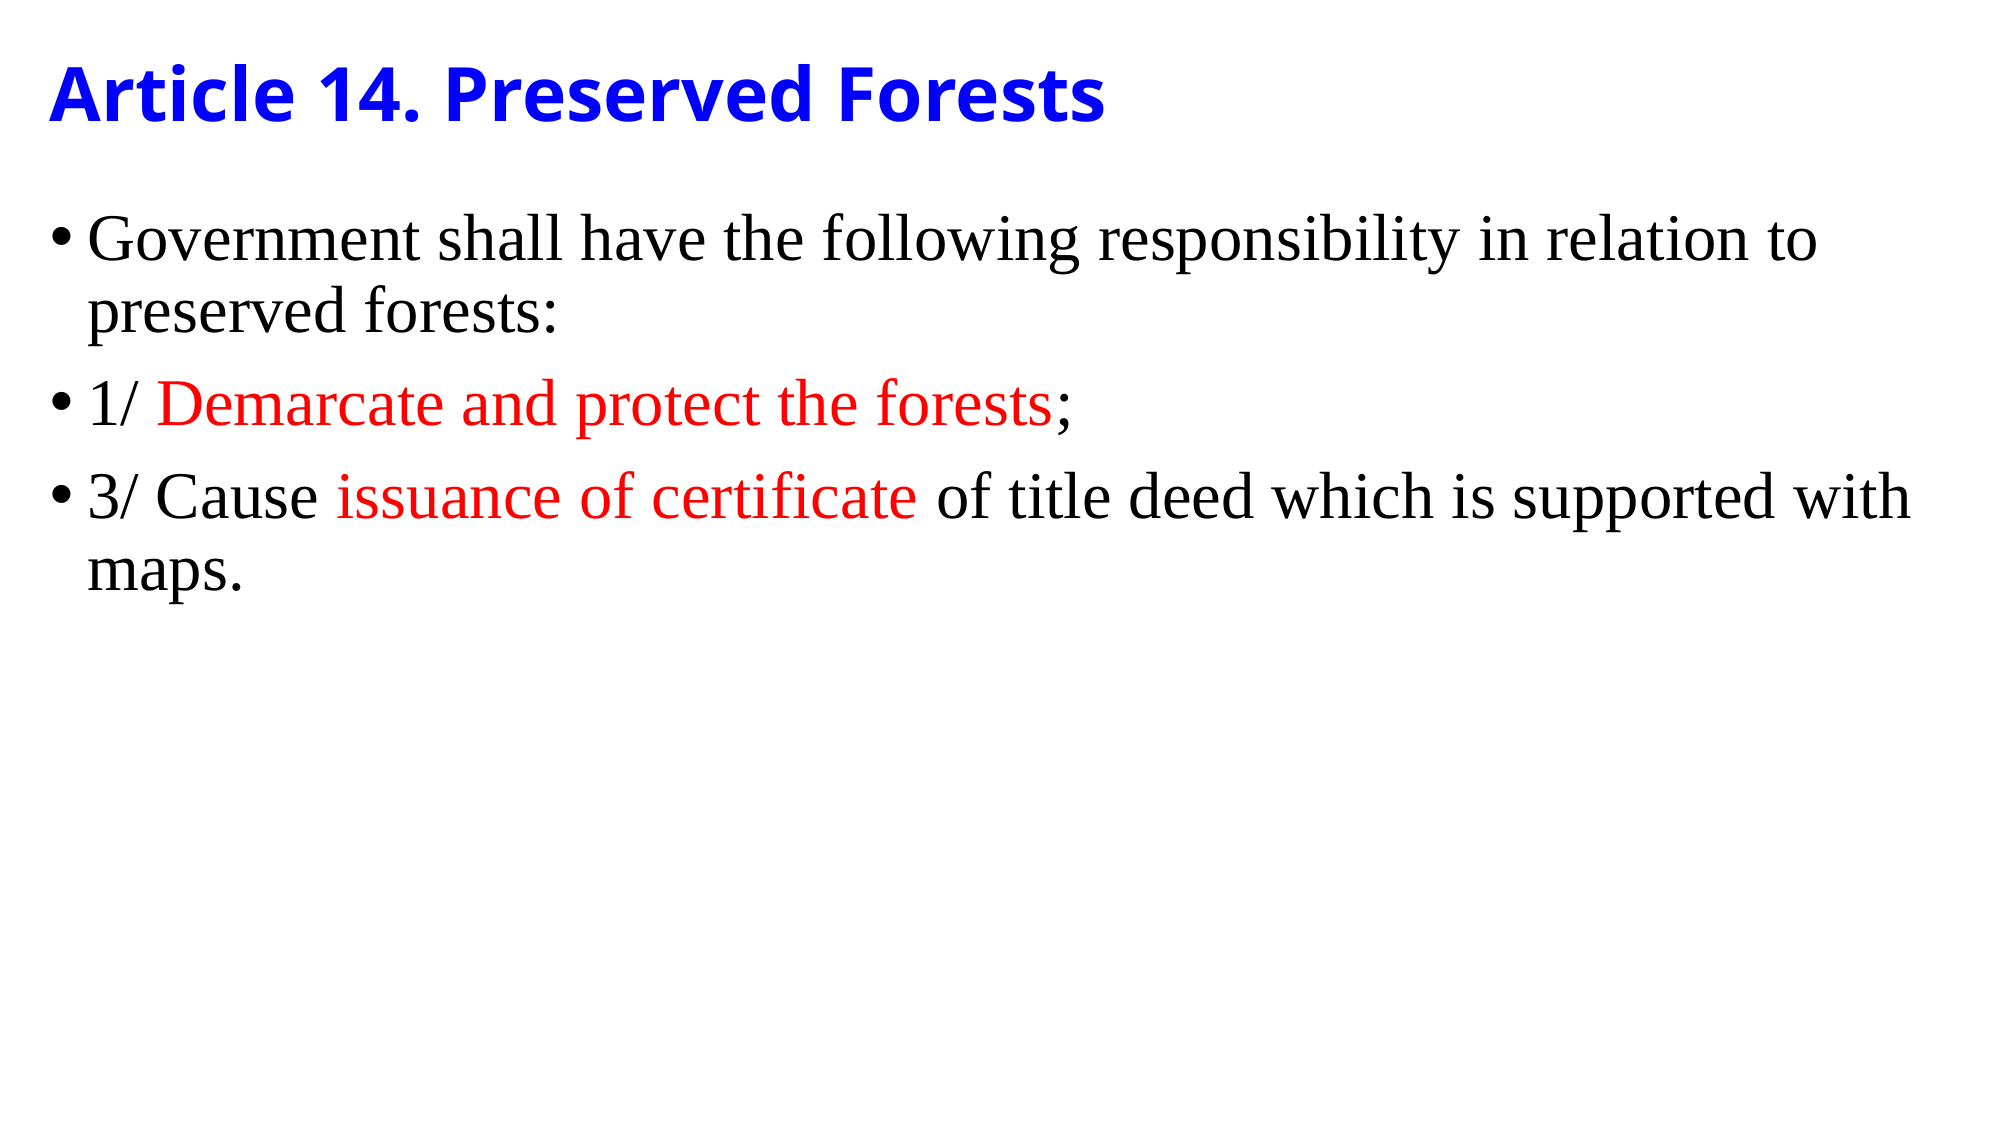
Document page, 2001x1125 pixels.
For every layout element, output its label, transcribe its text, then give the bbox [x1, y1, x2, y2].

title Article 14. Preserved Forests [34, 14, 1950, 181]
list Government shall have the following responsibility in relation to preserved forests: 1/ Demarcate and protect the forests; 3/ Cause issuance of certificate of title deed which is supported with maps. [34, 195, 1950, 1014]
